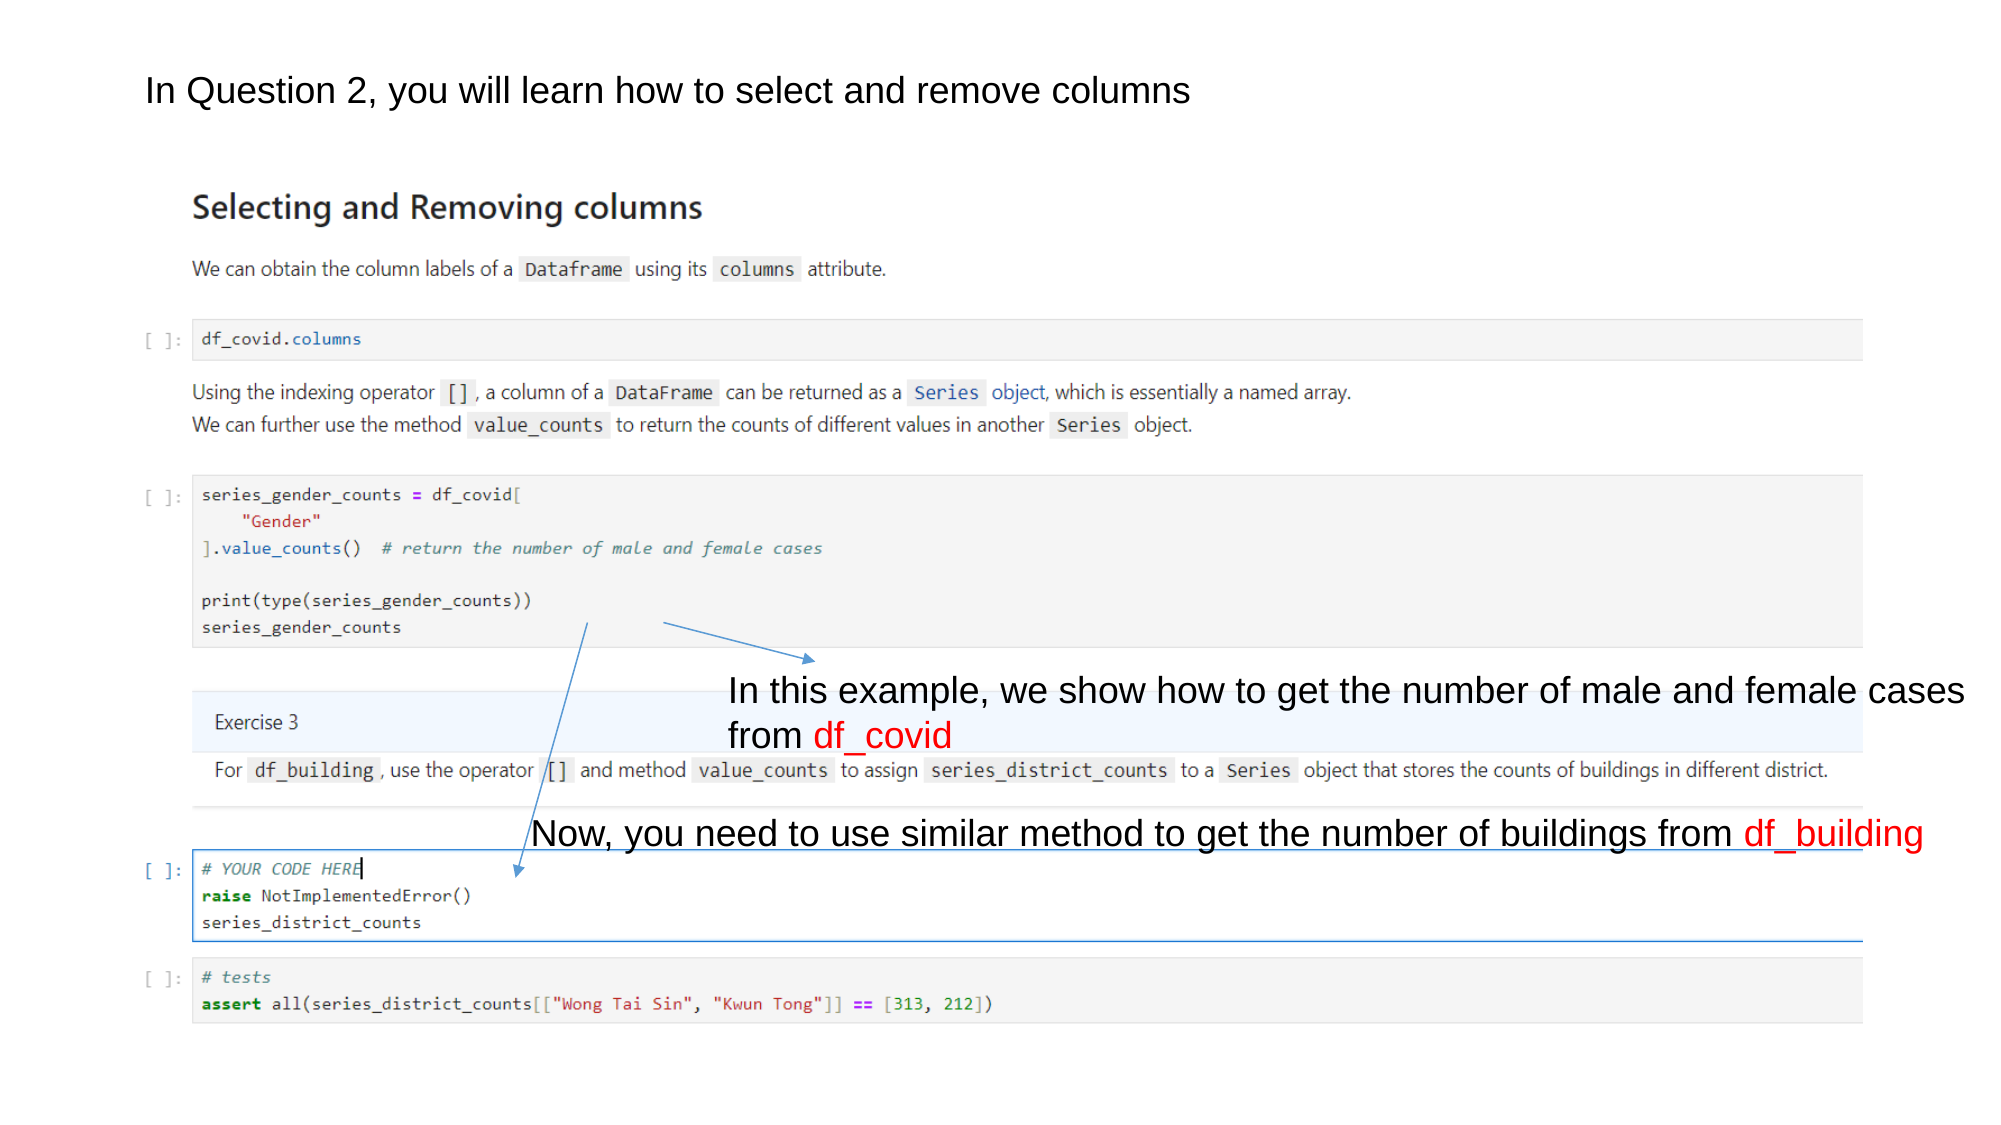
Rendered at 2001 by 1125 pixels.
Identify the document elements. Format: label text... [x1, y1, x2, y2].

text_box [663, 622, 816, 662]
text_box In Question 2, you will learn how to select and remove columns [129, 59, 1296, 119]
text_box Now, you need to use similar method to get the number of buildings from df_building [1870, 801, 1954, 862]
picture [117, 183, 1863, 1035]
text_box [515, 622, 588, 879]
text_box In this example, we show how to get the number of male and female cases from df_covid [1870, 658, 2000, 764]
